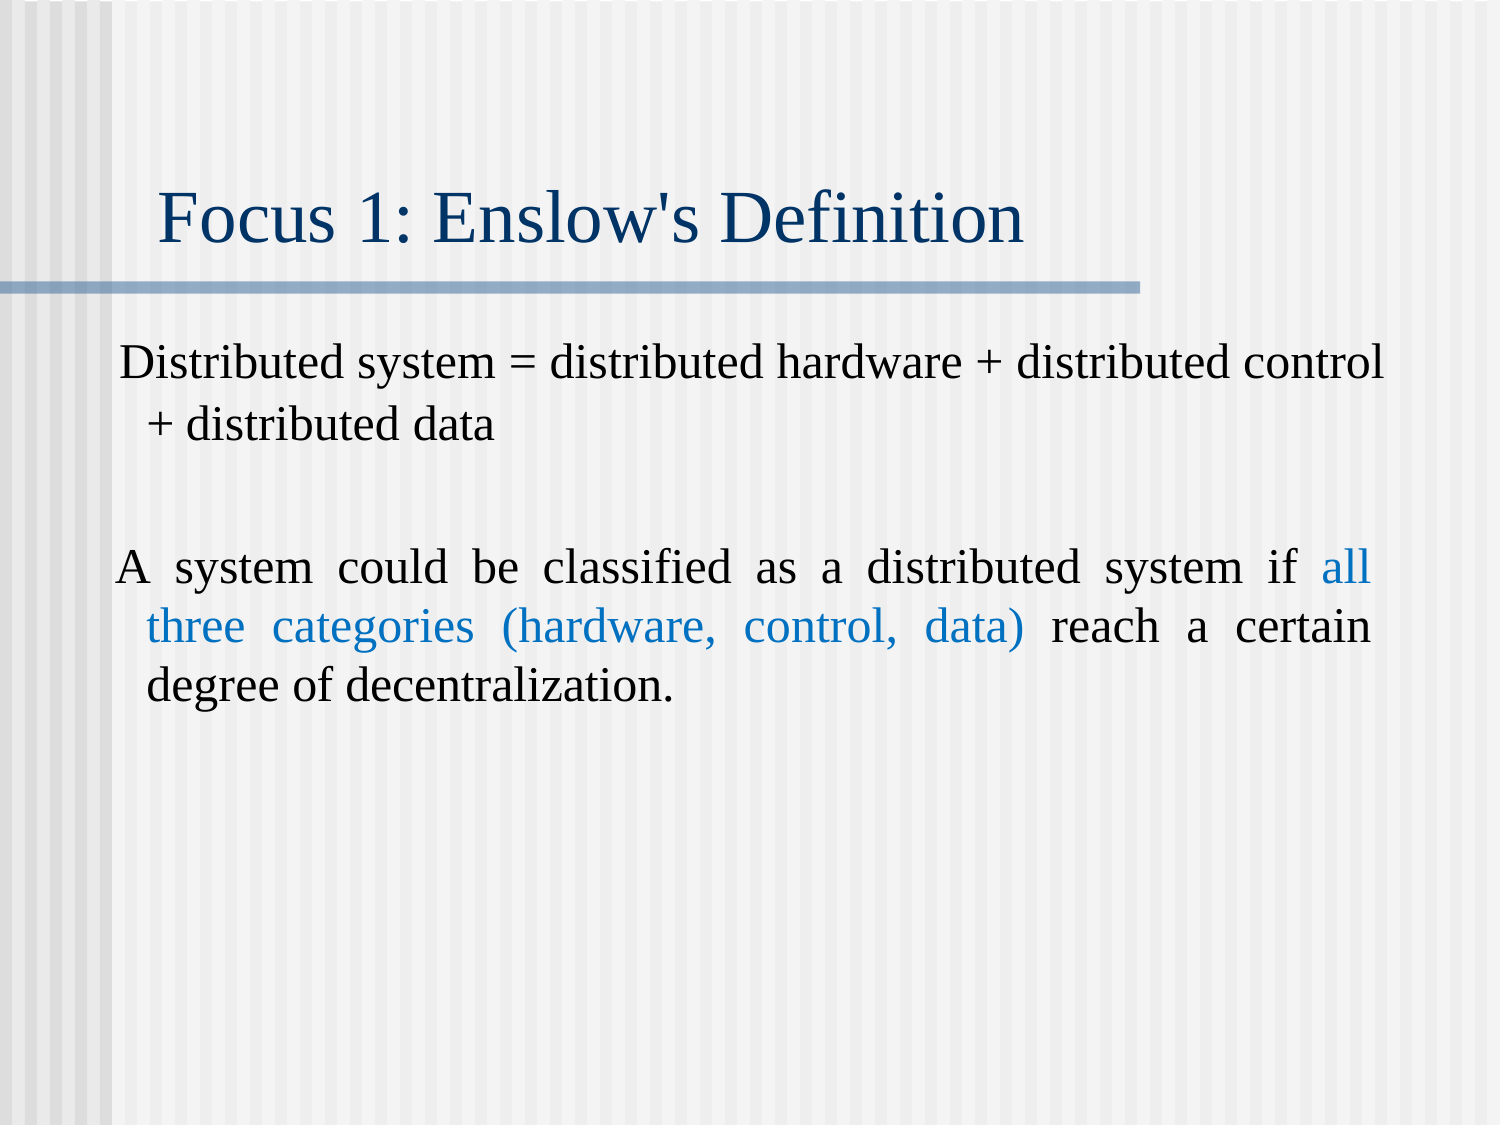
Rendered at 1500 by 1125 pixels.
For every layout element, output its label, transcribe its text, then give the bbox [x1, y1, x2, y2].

title Focus 1: Enslow's Definition [13, 100, 1486, 355]
text_box Distributed system = distributed hardware + distributed control + distributed data A system could be classified as a distributed system if all three categories (hardware, control, data) reach a certain degree of decentralization. [112, 323, 1424, 713]
